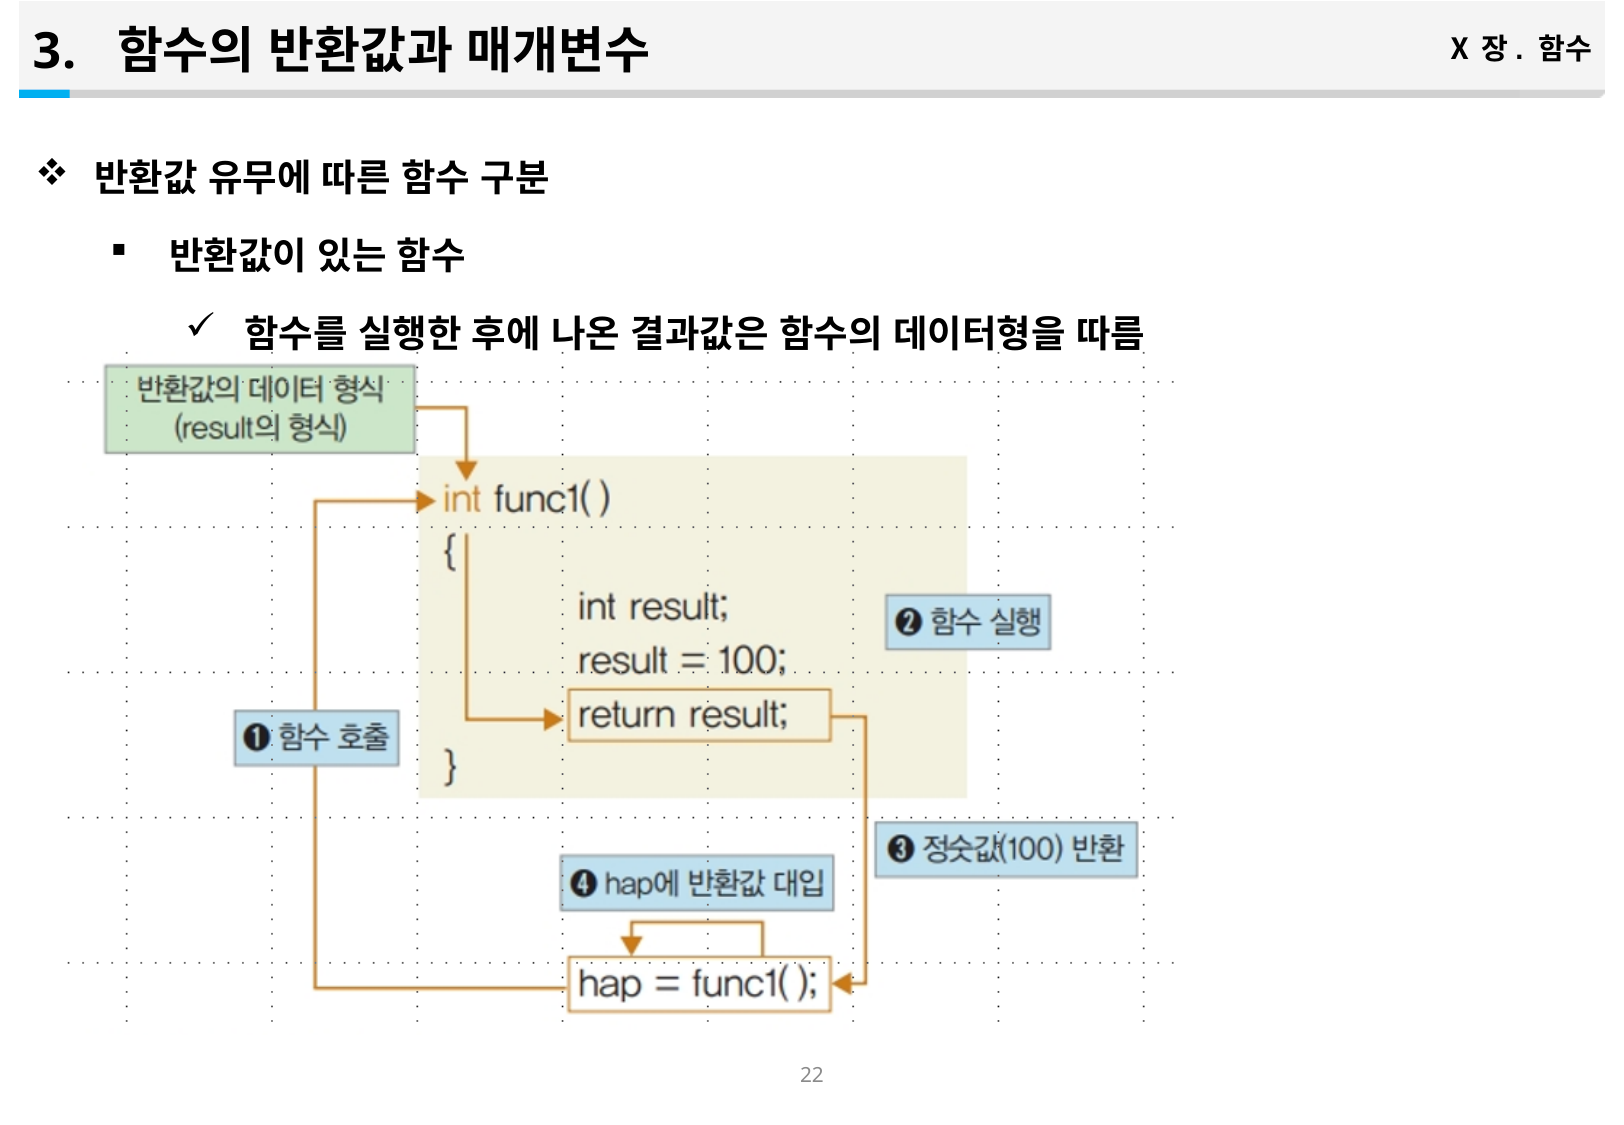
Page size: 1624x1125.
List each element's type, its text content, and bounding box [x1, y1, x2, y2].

list 함수의 반환값과 매개변수 [17, 11, 1167, 85]
text_box 반환값 유무에 따른 함수 구분 반환값이 있는 함수 함수를 실행한 후에 나온 결과값은 함수의 데이터형을 따름 [20, 124, 1602, 363]
slide_number 21 [622, 1045, 1002, 1106]
picture [55, 348, 1181, 1036]
picture [19, 1, 1605, 98]
text_box Ⅹ장. 함수 [1430, 22, 1608, 73]
